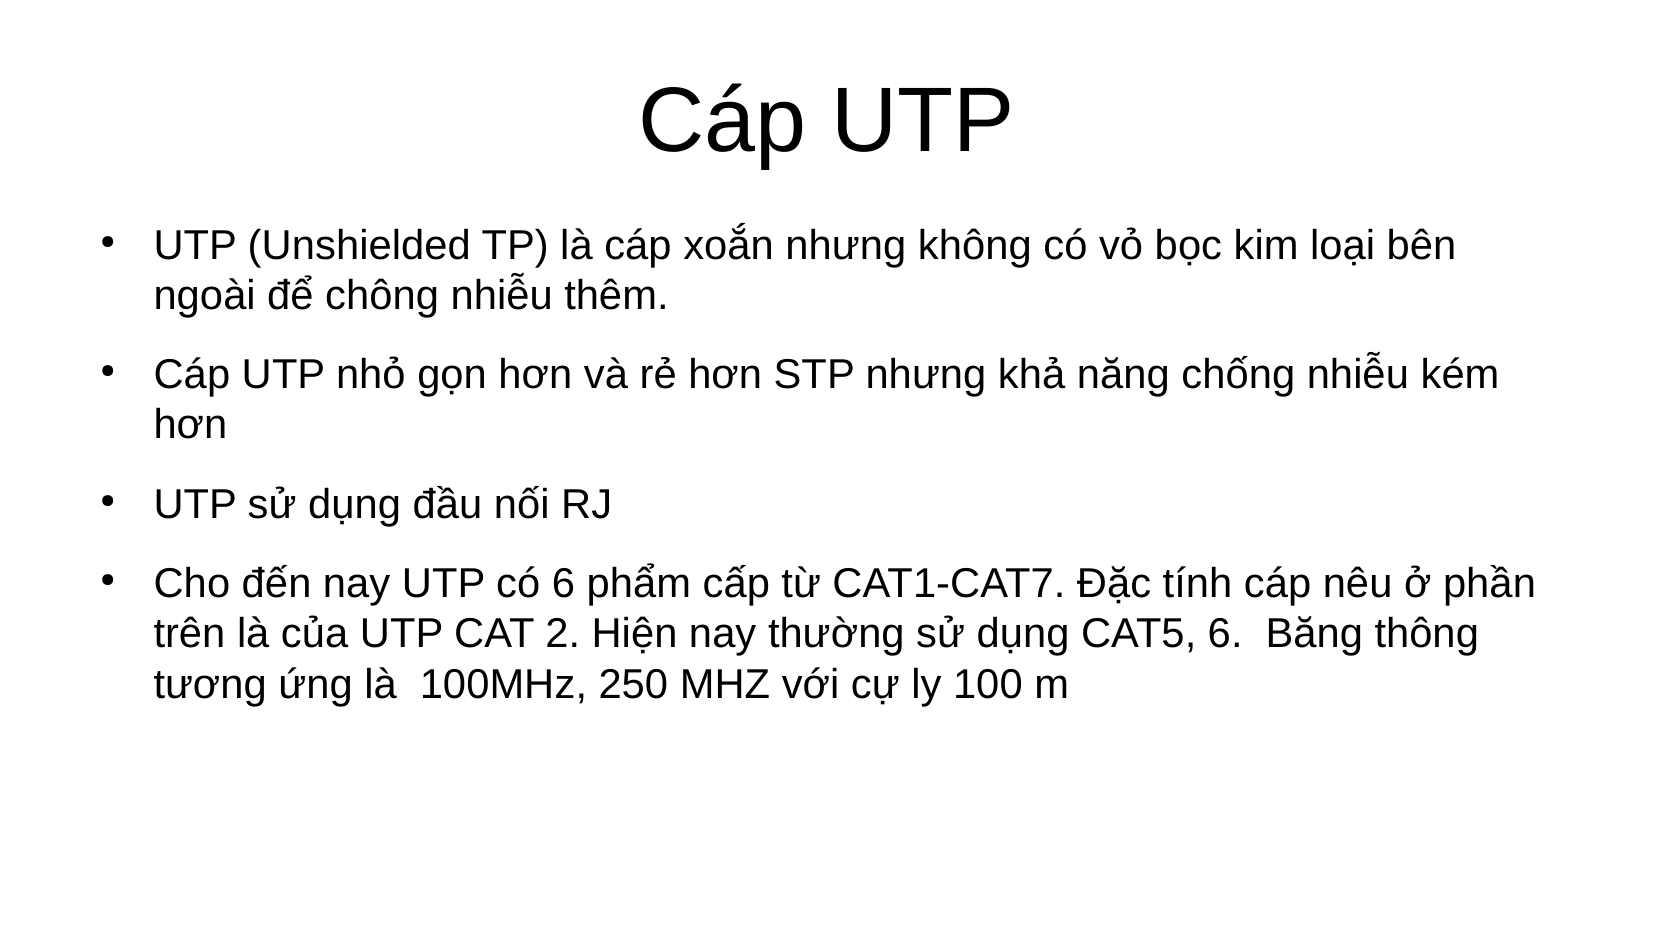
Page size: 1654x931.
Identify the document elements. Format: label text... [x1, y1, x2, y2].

title Cáp UTP [82, 37, 1571, 193]
list UTP (Unshielded TP) là cáp xoắn nhưng không có vỏ bọc kim loại bên ngoài để chông nhiễu thêm. Cáp UTP nhỏ gọn hơn và rẻ hơn STP nhưng khả năng chống nhiễu kém hơn UTP sử dụng đầu nối RJ Cho đến nay UTP có 6 phẩm cấp từ CAT1-CAT7. Đặc tính cáp nêu ở phần trên là của UTP CAT 2. Hiện nay thường sử dụng CAT5, 6. Băng thông tương ứng là 100MHz, 250 MHZ với cự ly 100 m [82, 217, 1571, 757]
